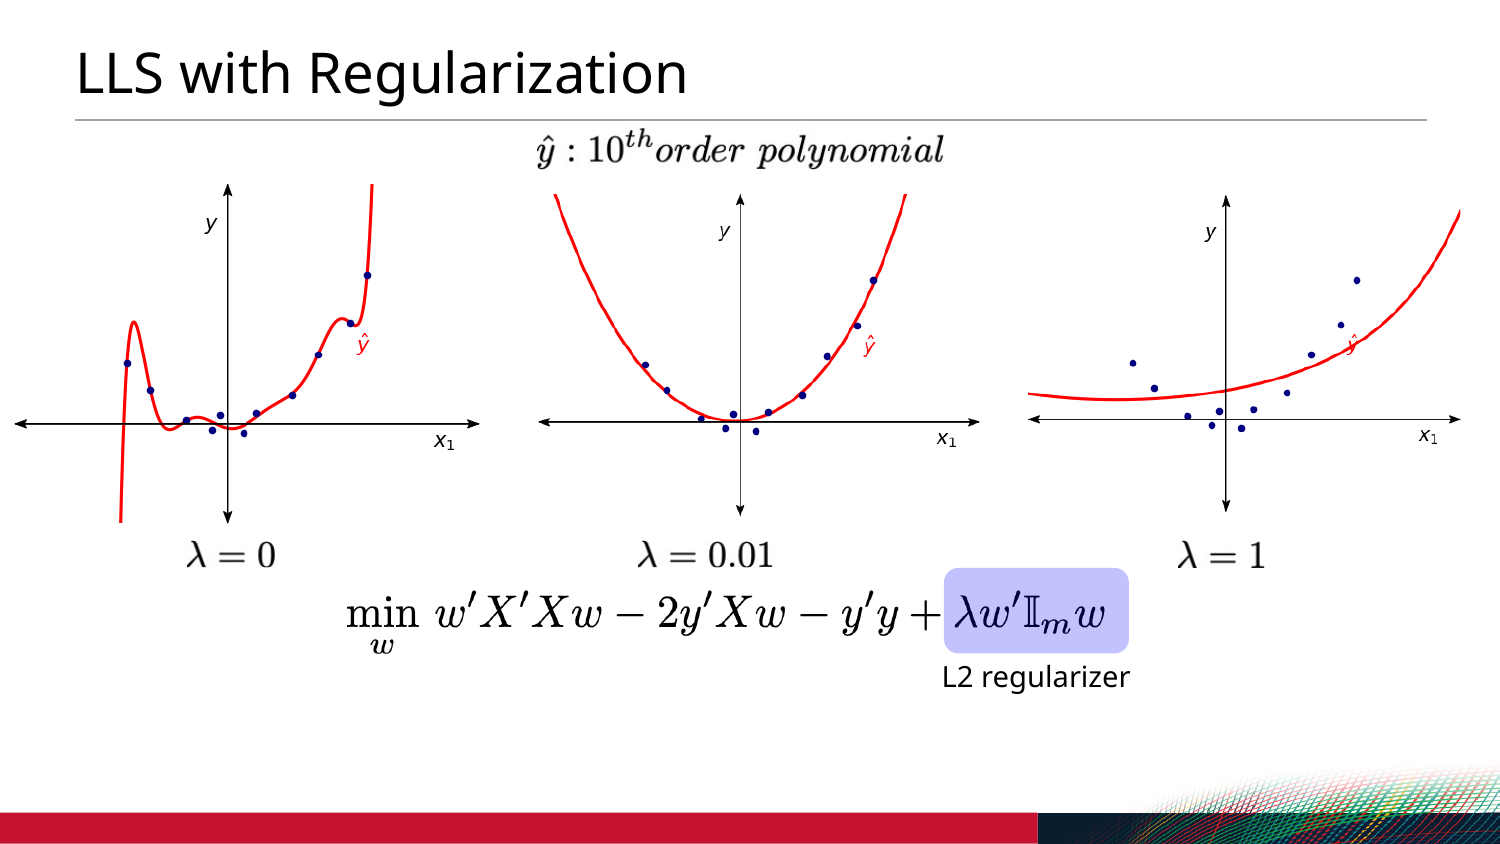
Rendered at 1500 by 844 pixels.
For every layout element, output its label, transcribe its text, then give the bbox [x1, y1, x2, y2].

picture [0, 169, 493, 538]
picture [1014, 182, 1474, 525]
picture [524, 180, 993, 530]
picture [537, 127, 945, 170]
picture [638, 540, 773, 568]
title LLS with Regularization [75, 45, 1425, 117]
picture [186, 540, 275, 568]
text_box [943, 567, 1129, 643]
text_box L2 regularizer [926, 643, 1157, 709]
picture [347, 590, 1106, 654]
picture [1178, 540, 1265, 568]
picture [1037, 759, 1500, 844]
